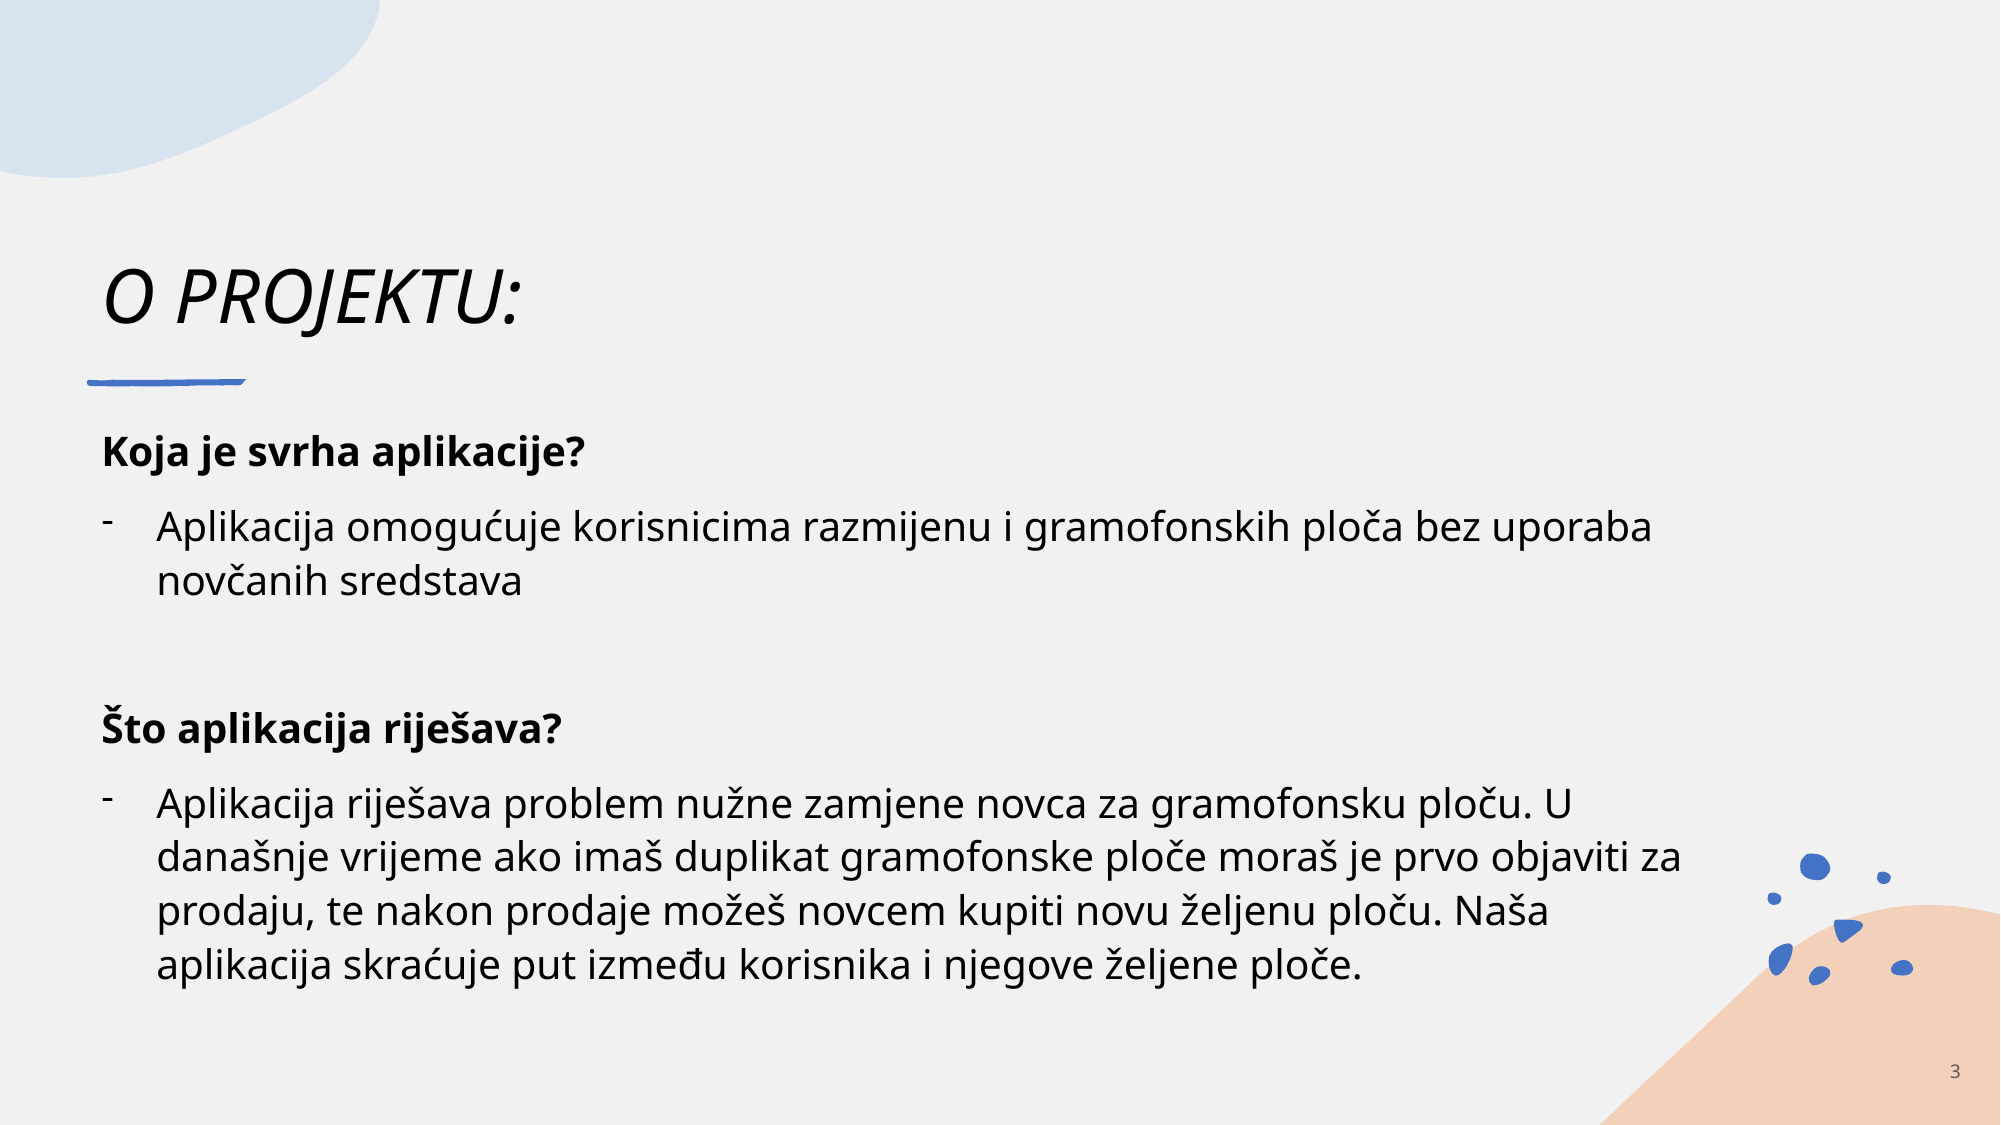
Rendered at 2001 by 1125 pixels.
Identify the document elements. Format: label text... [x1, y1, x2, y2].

list Koja je svrha aplikacije? Aplikacija omogućuje korisnicima razmijenu i gramofonskih ploča bez uporaba novčanih sredstava Što aplikacija riješava? Aplikacija riješava problem nužne zamjene novca za gramofonsku ploču. U današnje vrijeme ako imaš duplikat gramofonske ploče moraš je prvo objaviti za prodaju, te nakon prodaje možeš novcem kupiti novu željenu ploču. Naša aplikacija skraćuje put između korisnika i njegove željene ploče. [86, 413, 1740, 996]
slide_number 3 [1911, 1042, 1999, 1103]
title O PROJEKTU: [86, 129, 1740, 347]
